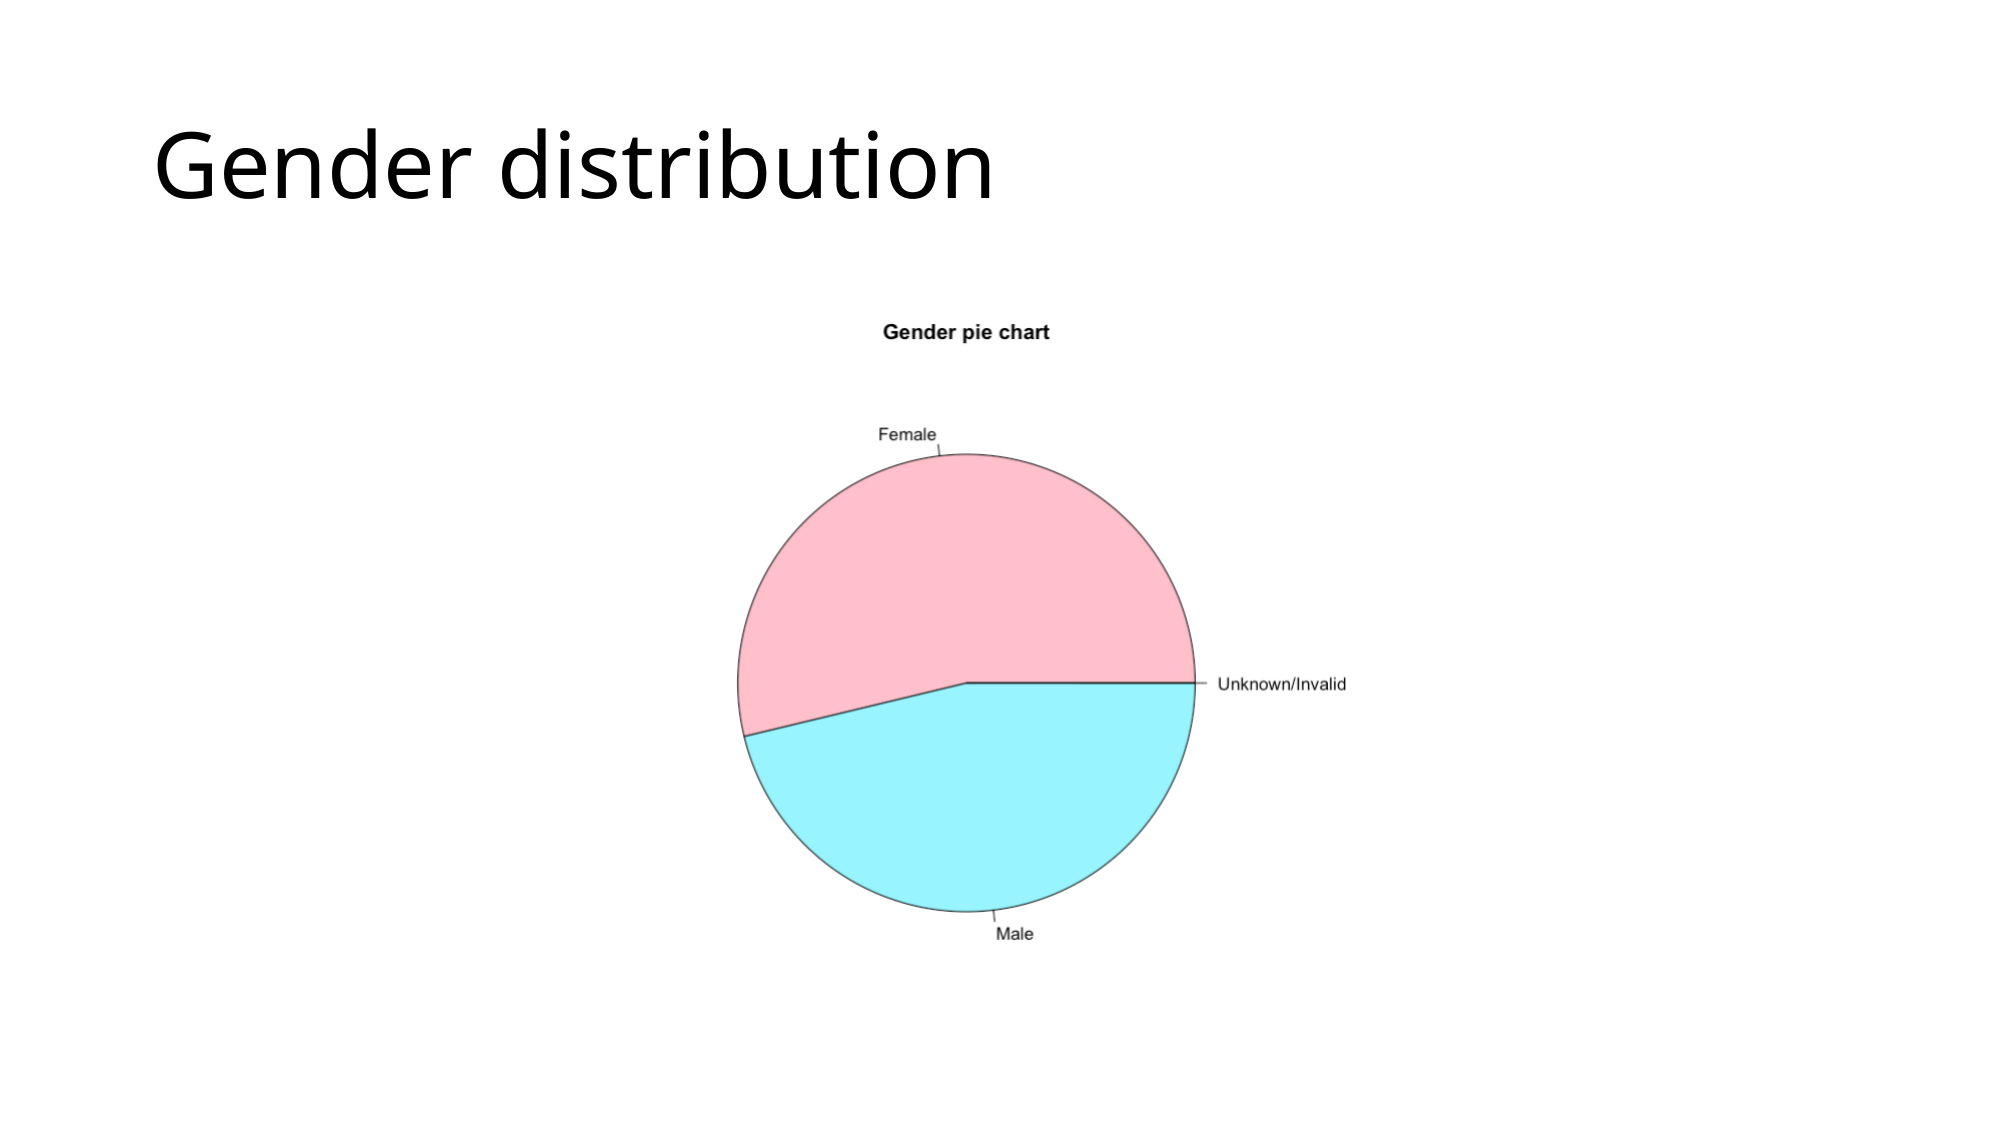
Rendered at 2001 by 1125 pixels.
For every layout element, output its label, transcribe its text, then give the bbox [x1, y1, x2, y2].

title Gender distribution [137, 59, 1863, 278]
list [621, 299, 1379, 1014]
